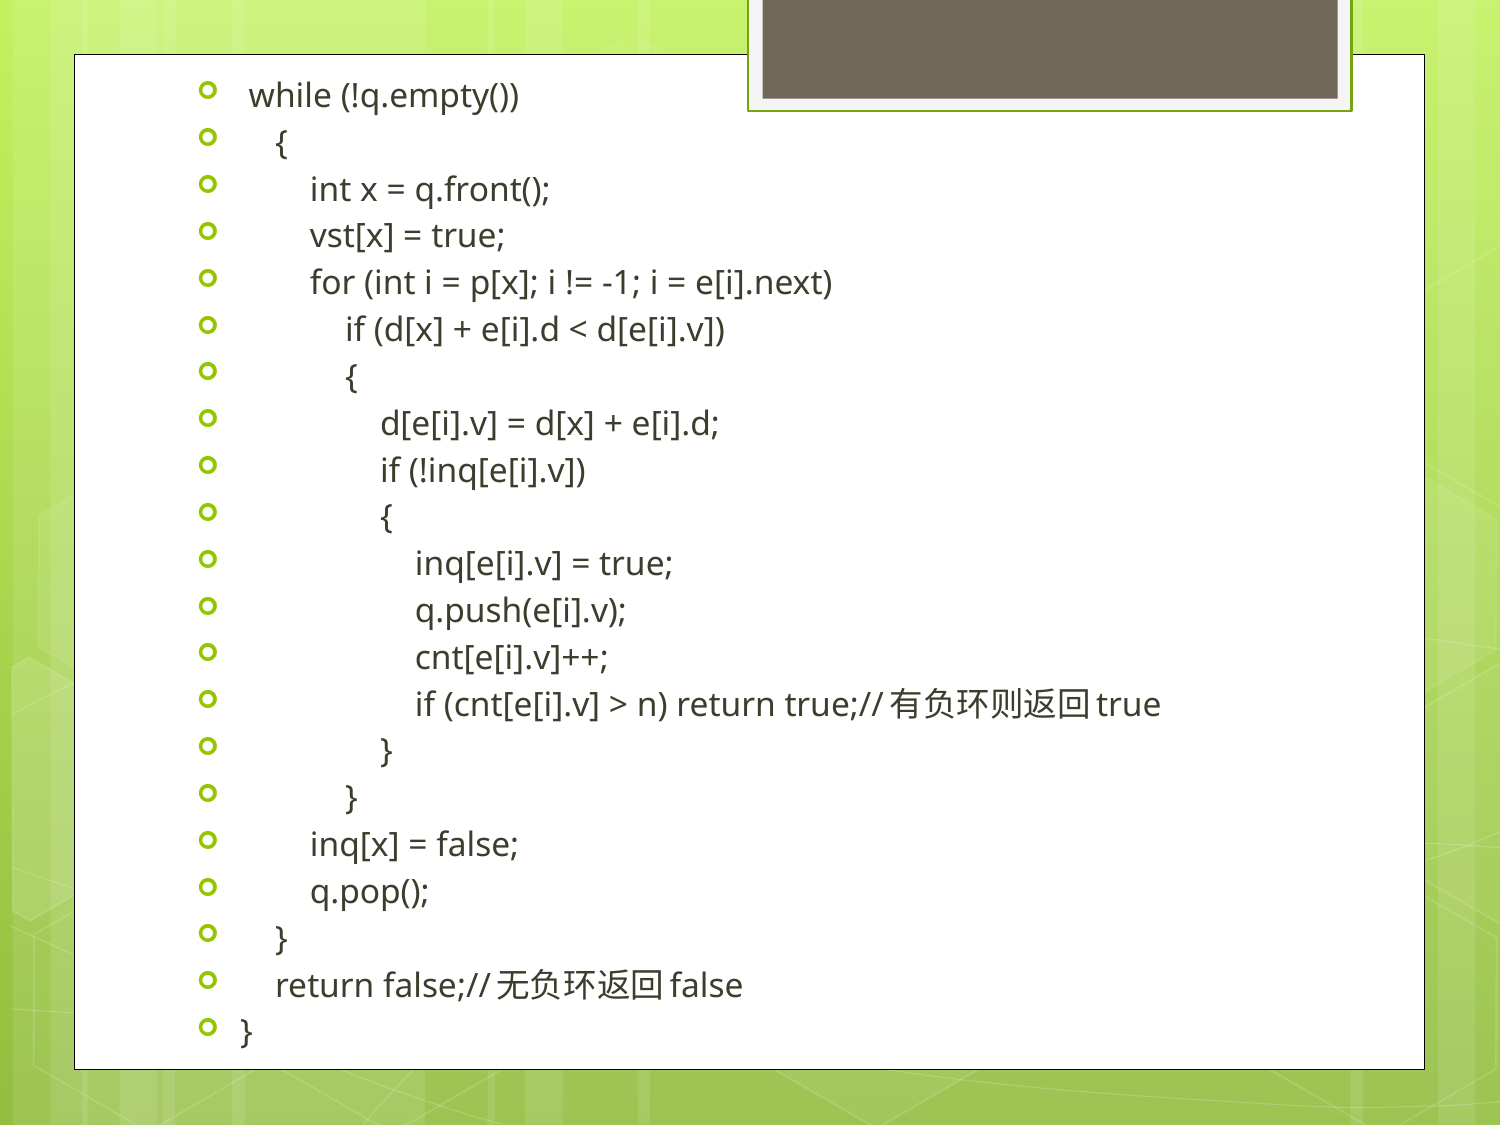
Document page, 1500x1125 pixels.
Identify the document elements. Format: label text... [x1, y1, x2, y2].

list while (!q.empty()) { int x = q.front(); vst[x] = true; for (int i = p[x]; i != -1; i = e[i].next) if (d[x] + e[i].d < d[e[i].v]) { d[e[i].v] = d[x] + e[i].d; if (!inq[e[i].v]) { inq[e[i].v] = true; q.push(e[i].v); cnt[e[i].v]++; if (cnt[e[i].v] > n) return true;//有负环则返回true } } inq[x] = false; q.pop(); } return false;//无负环返回false } [171, 66, 1283, 1059]
